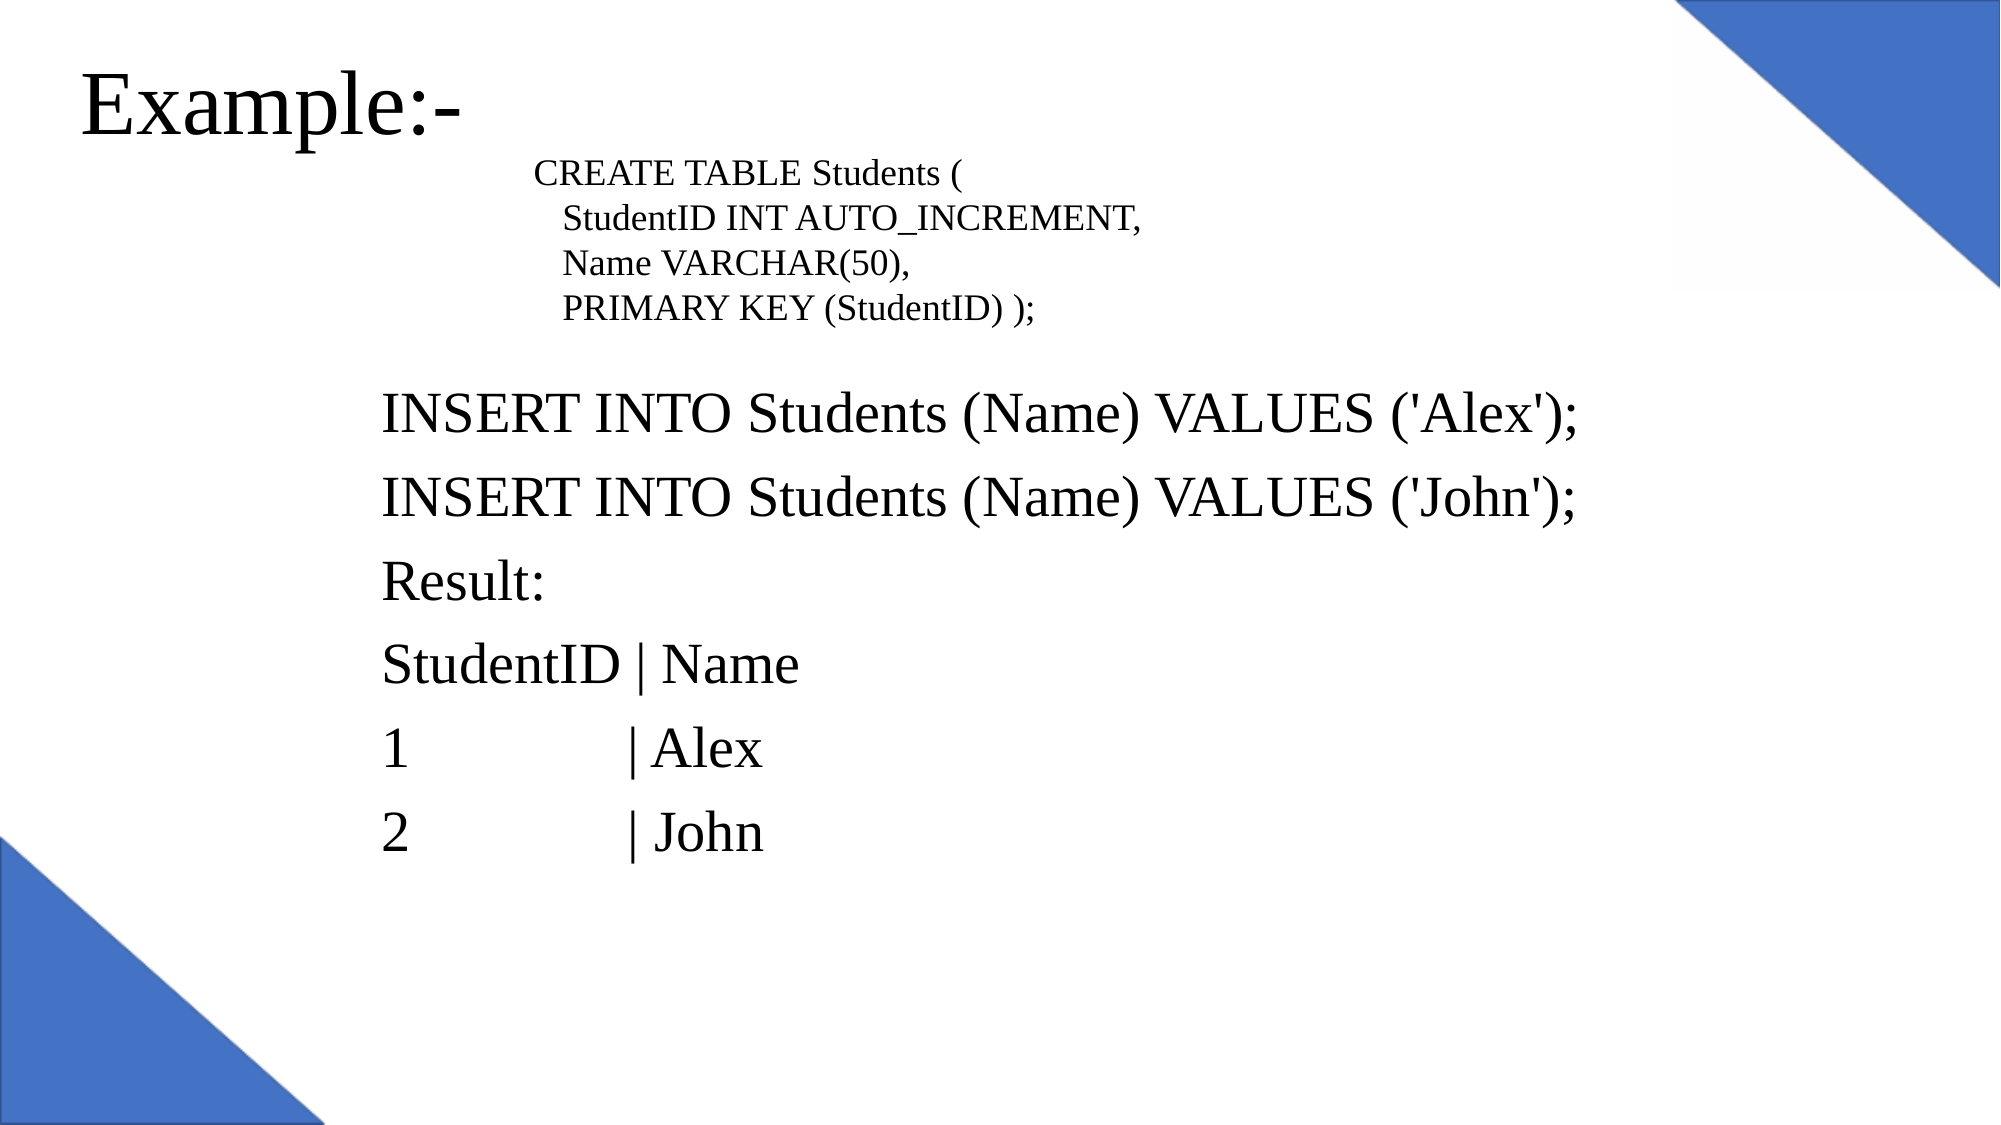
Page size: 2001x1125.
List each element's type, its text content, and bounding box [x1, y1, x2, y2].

list INSERT INTO Students (Name) VALUES ('Alex'); INSERT INTO Students (Name) VALUES ('John'); Result: StudentID | Name 1 | Alex 2 | John [366, 374, 1687, 960]
text_box CREATE TABLE Students ( StudentID INT AUTO_INCREMENT, Name VARCHAR(50), PRIMARY KEY (StudentID) ); [519, 140, 1592, 336]
picture [1673, 0, 2000, 290]
title Example:- [65, 21, 499, 189]
picture [0, 835, 327, 1125]
